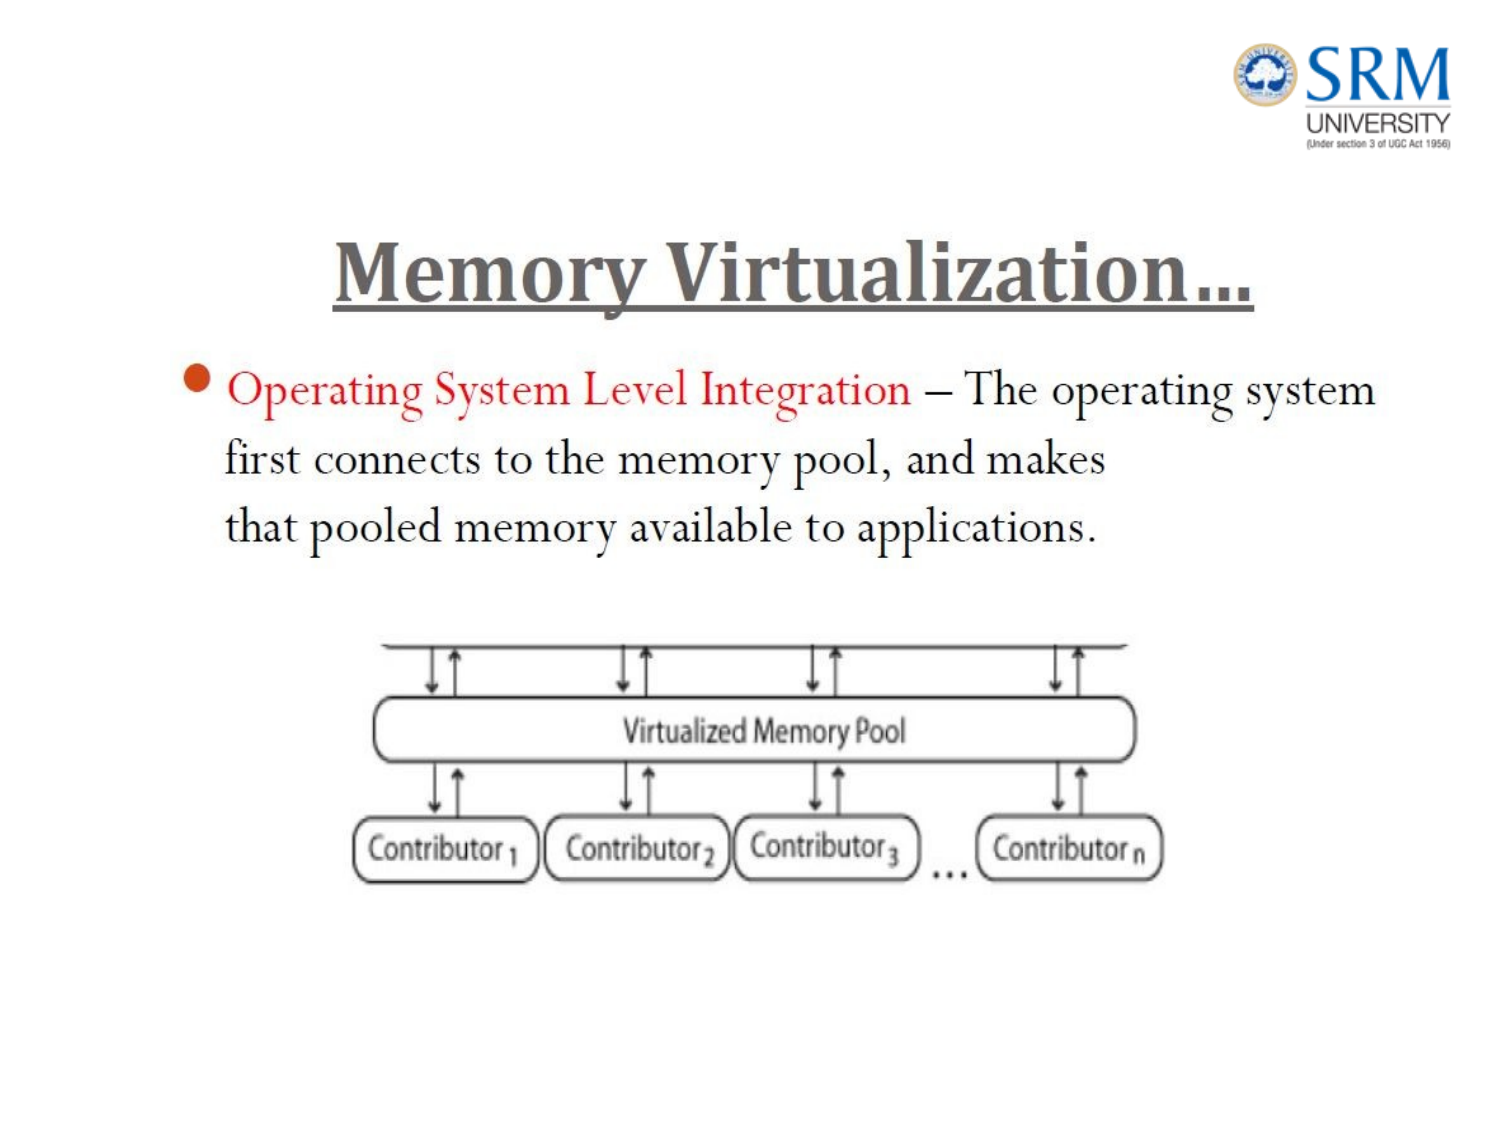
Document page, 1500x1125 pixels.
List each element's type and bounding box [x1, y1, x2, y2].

picture [1224, 37, 1460, 157]
picture [169, 221, 1389, 895]
